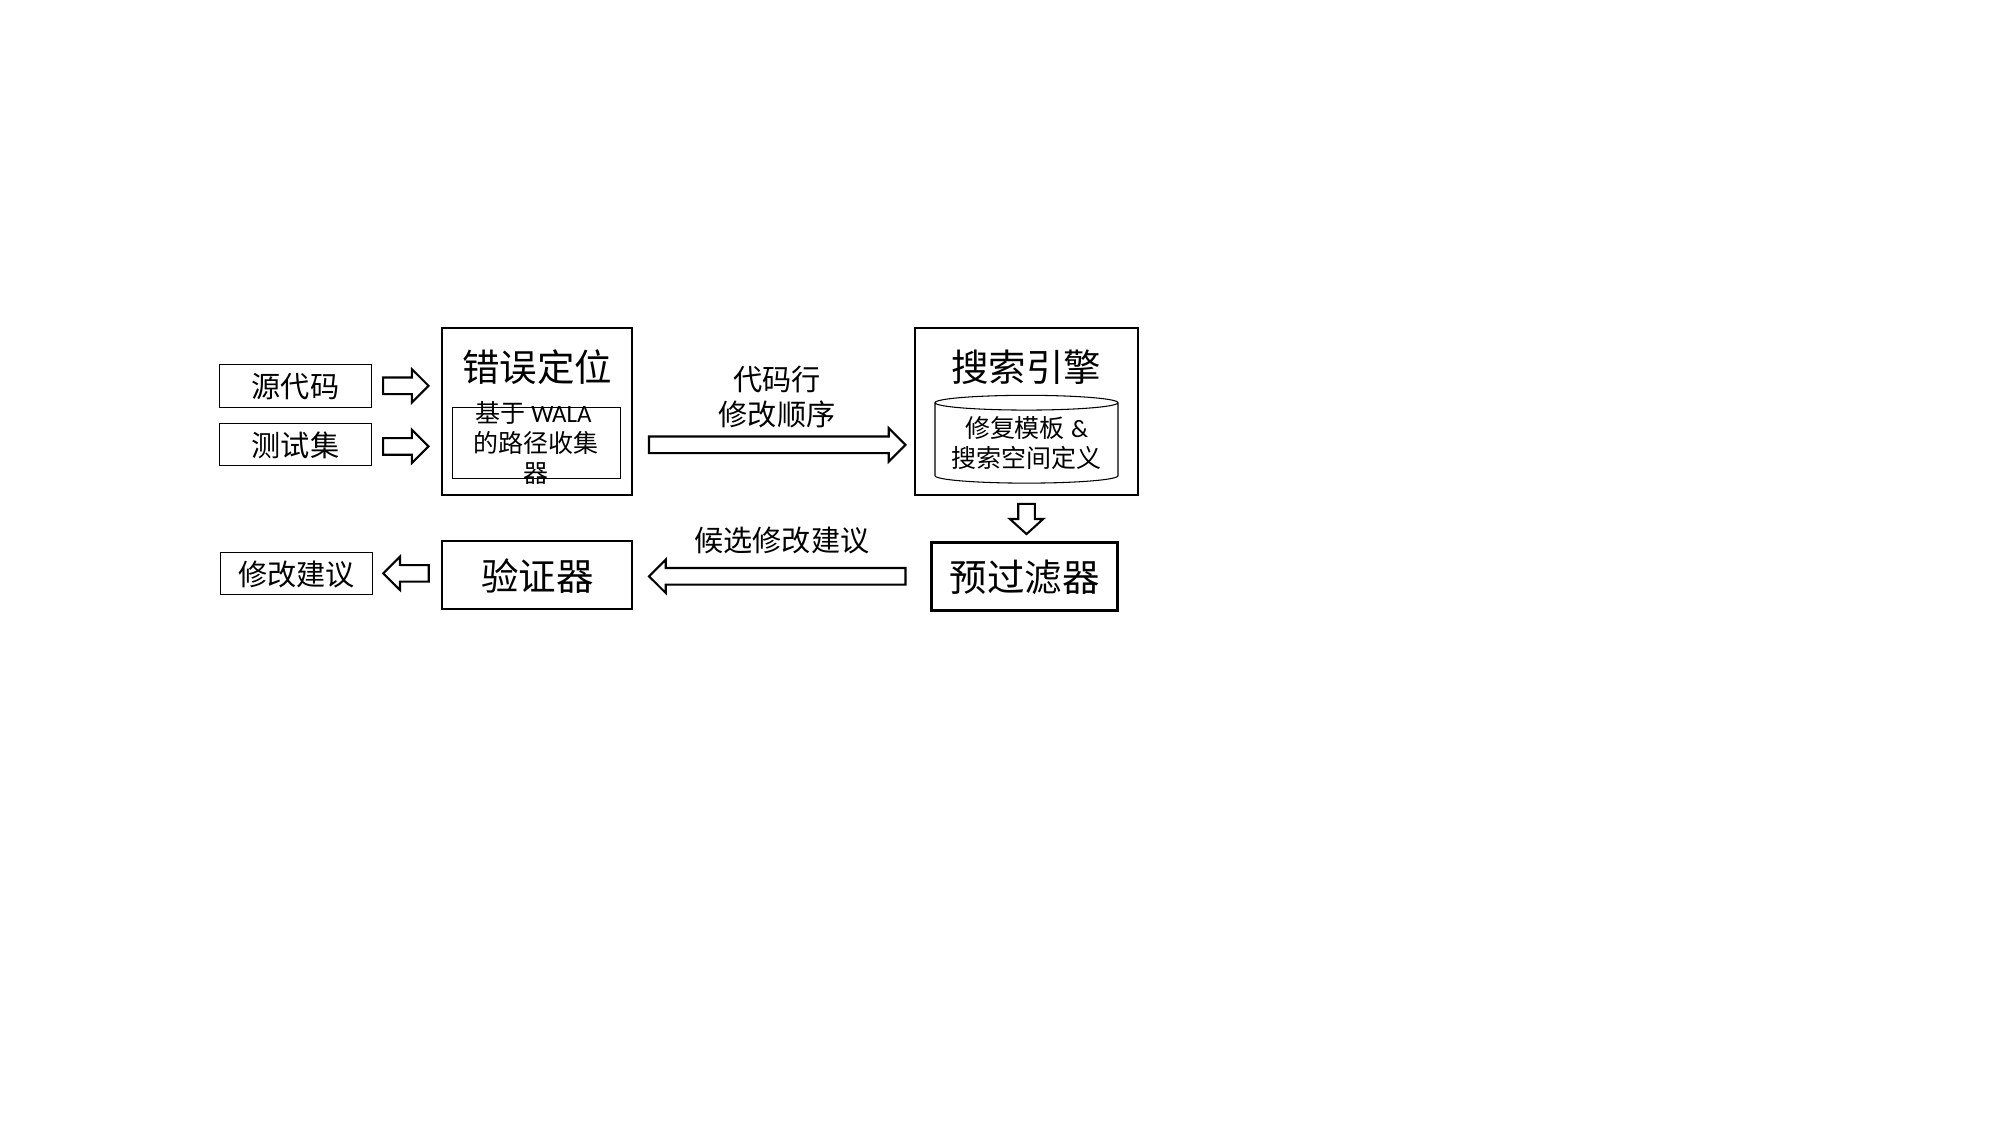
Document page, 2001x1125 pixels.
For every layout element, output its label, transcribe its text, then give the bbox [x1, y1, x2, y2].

text_box 源代码 [219, 364, 372, 408]
text_box 候选修改建议 [673, 518, 891, 562]
text_box [647, 425, 907, 465]
text_box 搜索引擎 [915, 327, 1138, 495]
text_box 修复模板& 搜索空间定义 [934, 394, 1119, 484]
text_box [382, 427, 431, 466]
text_box [382, 366, 431, 406]
text_box [381, 554, 430, 593]
text_box 测试集 [219, 423, 372, 466]
text_box [647, 557, 907, 596]
text_box 基于WALA的路径收集器 [452, 407, 621, 479]
text_box 代码行 修改顺序 [682, 365, 872, 428]
text_box [1007, 502, 1046, 536]
text_box 修改建议 [220, 552, 373, 595]
text_box 验证器 [441, 540, 633, 610]
text_box 错误定位 [441, 327, 633, 496]
text_box 预过滤器 [931, 542, 1118, 611]
